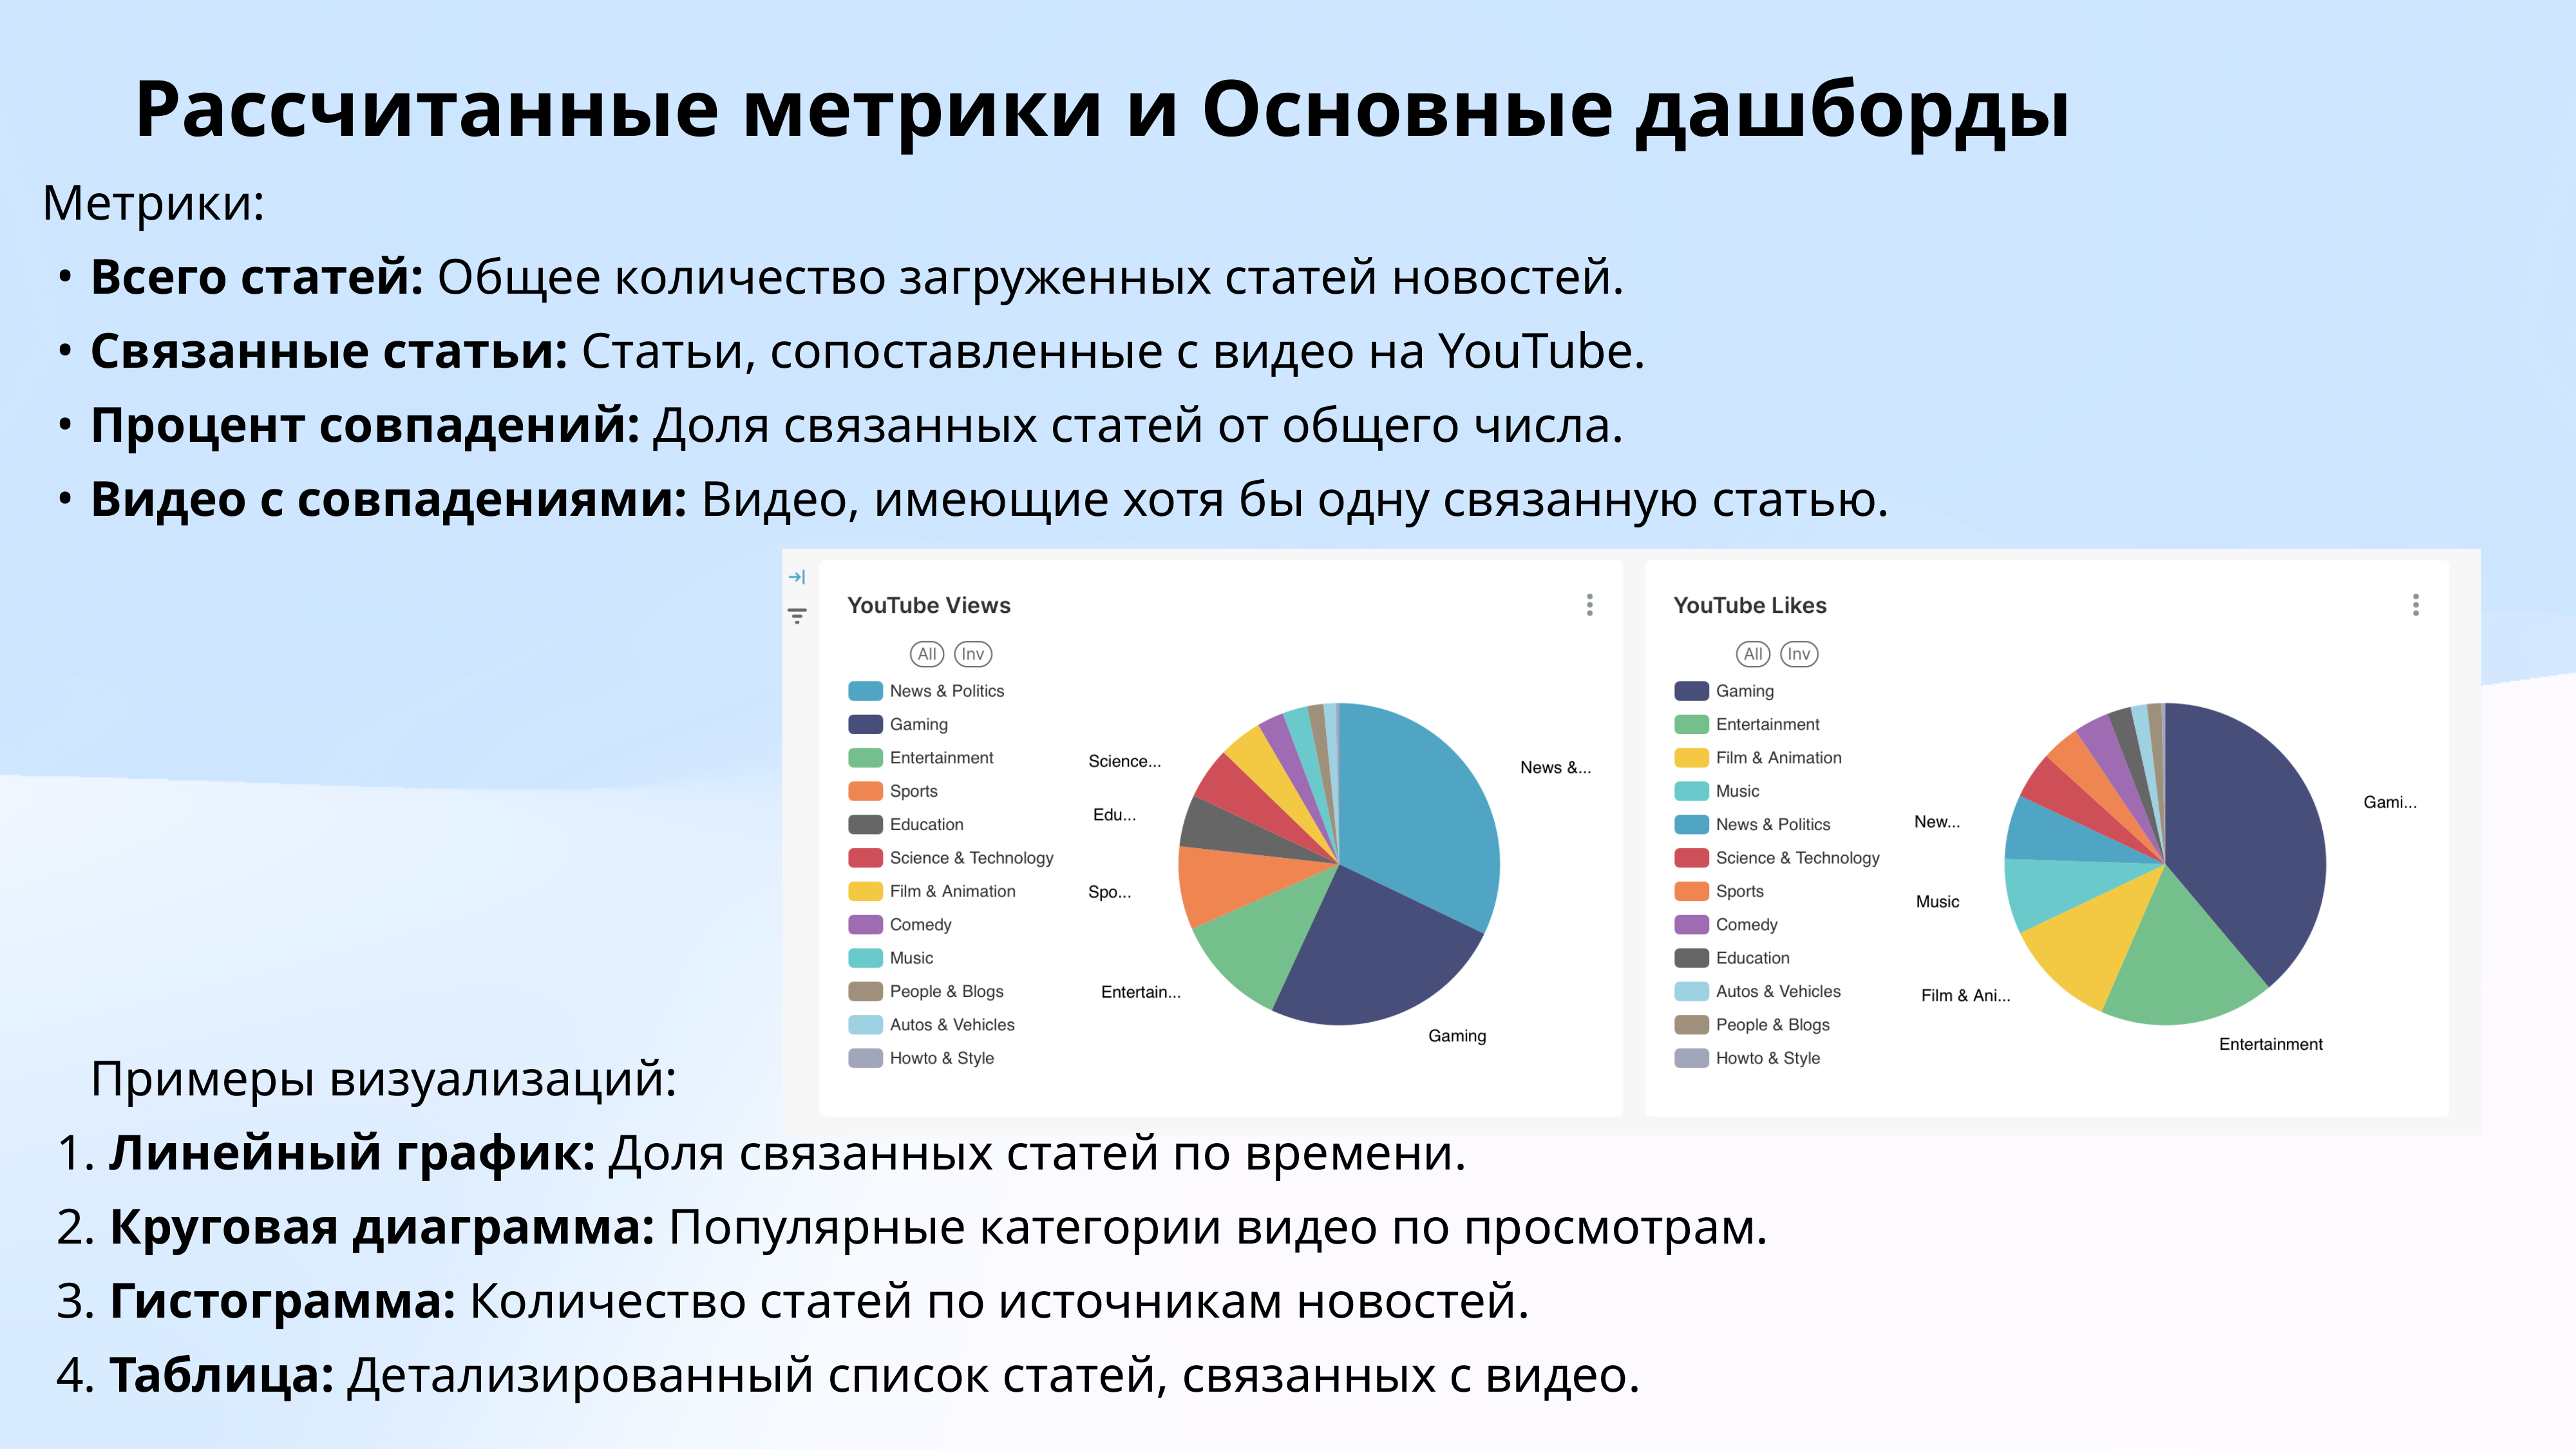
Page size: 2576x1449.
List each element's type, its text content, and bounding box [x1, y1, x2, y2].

picture [0, 0, 2576, 1449]
list Метрики: Всего статей: Общее количество загруженных статей новостей. Связанные статьи: Статьи, сопоставленные с видео на YouTube. Процент совпадений: Доля связанных статей от общего числа. Видео с совпадениями: Видео, имеющие хотя бы одну связанную статью. Примеры визуализаций: Линейный график: Доля связанных статей по времени. Круговая диаграмма: Популярные категории видео по просмотрам. Гистограмма: Количество статей по источникам новостей. Таблица: Детализированный список статей, связанных с видео. [35, 166, 2197, 1439]
title Рассчитанные метрики и Основные дашборды [127, 52, 2449, 205]
